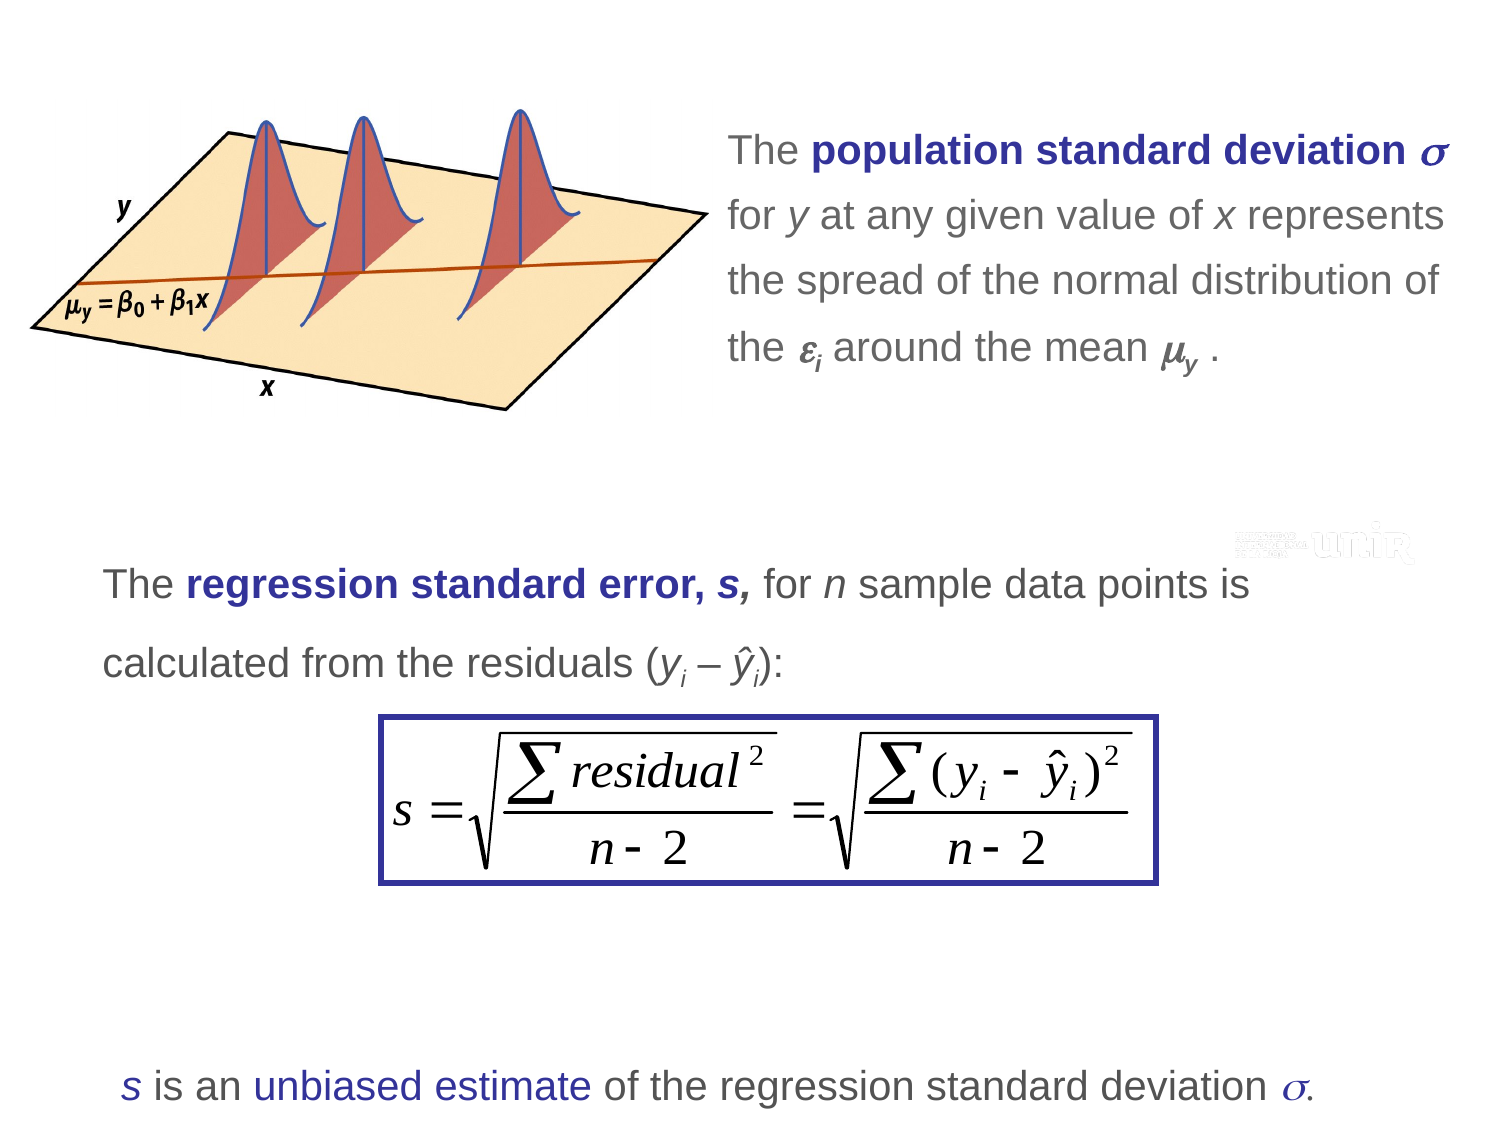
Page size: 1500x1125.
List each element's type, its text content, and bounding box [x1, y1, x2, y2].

picture [24, 99, 713, 417]
list The population standard deviation s for y at any given value of x represents the spread of the normal distribution of the ei around the mean my . [712, 62, 1463, 575]
text_box The regression standard error, s, for n sample data points is calculated from the residuals (yi – ŷi): s is an unbiased estimate of the regression standard deviation s. [87, 525, 1388, 1075]
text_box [383, 719, 1153, 881]
